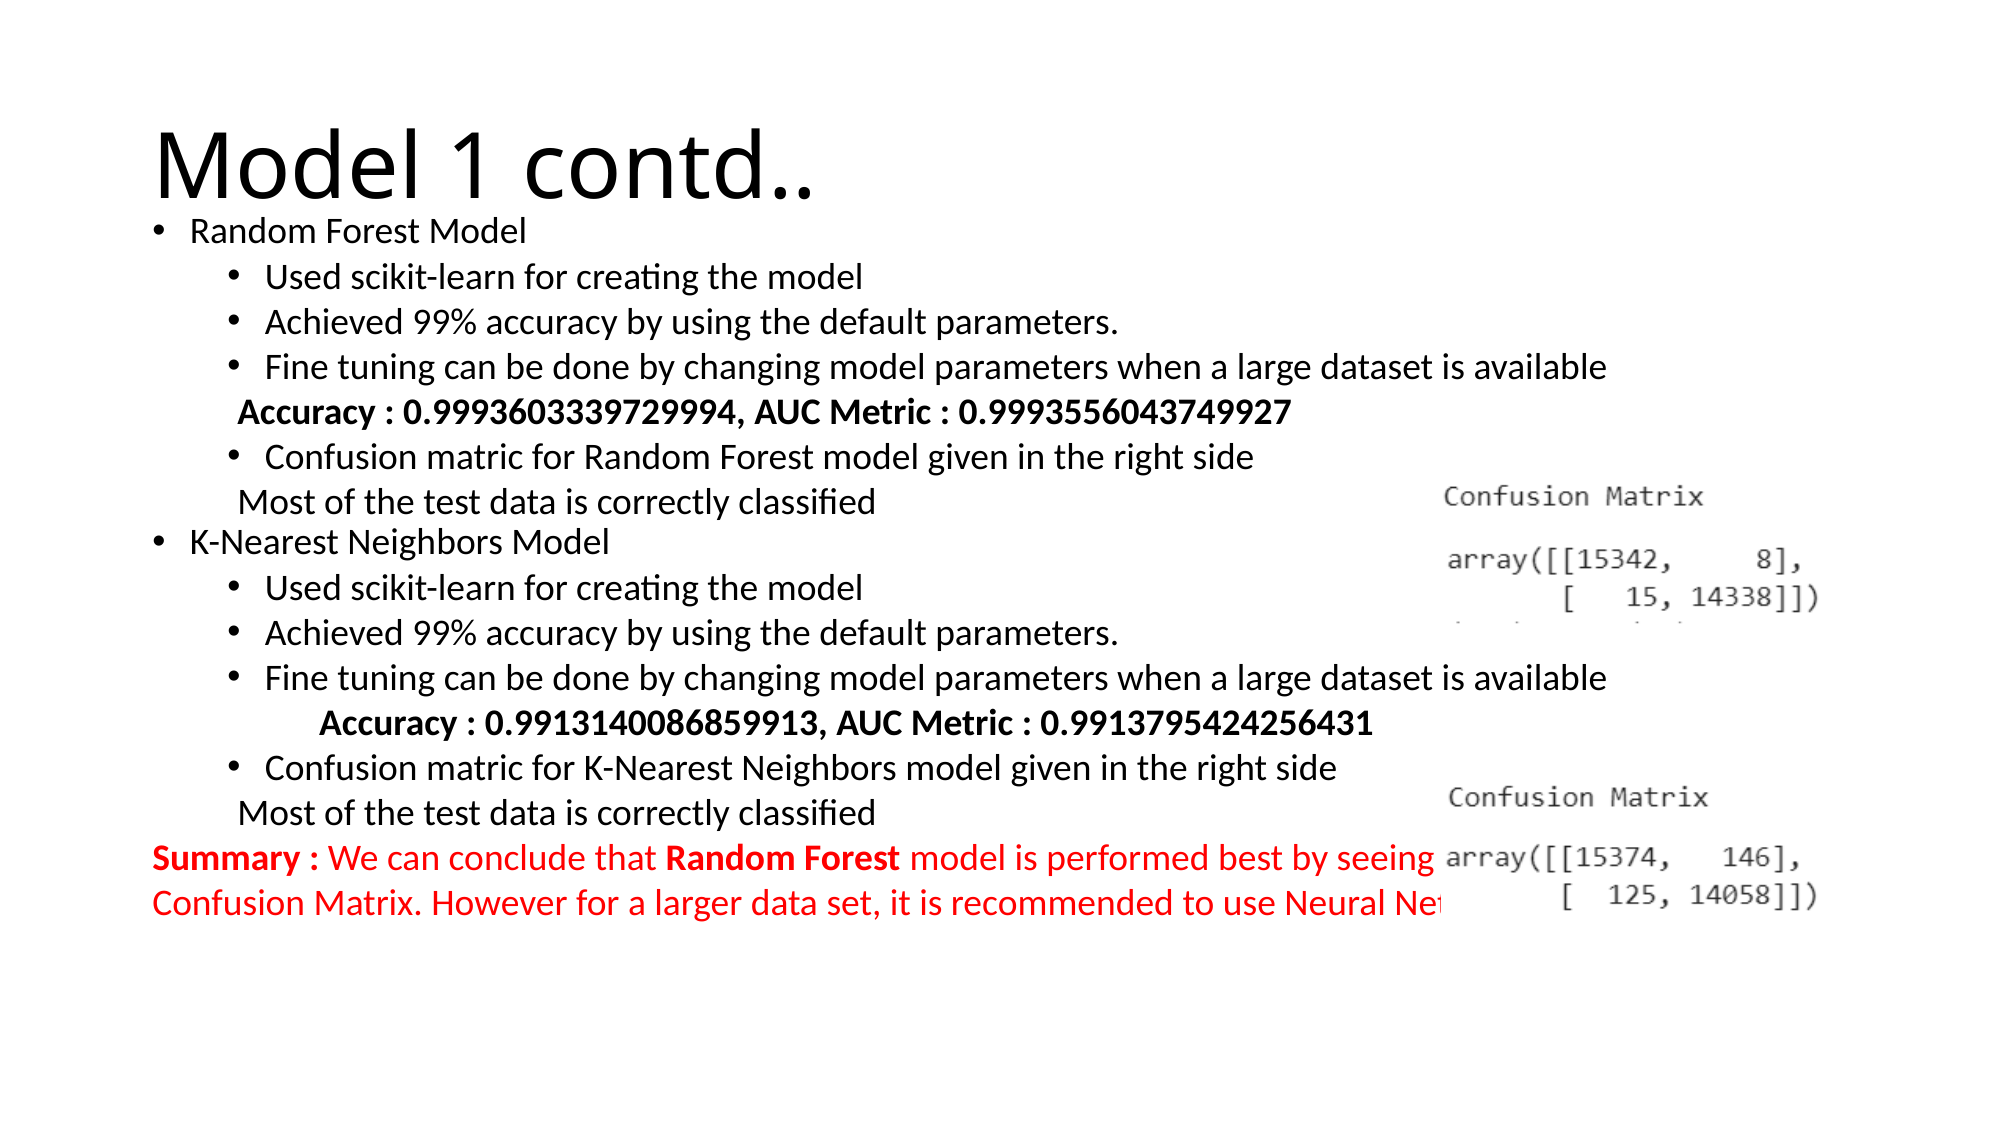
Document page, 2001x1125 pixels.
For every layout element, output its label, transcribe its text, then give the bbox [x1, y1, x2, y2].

picture [1441, 476, 1836, 636]
text_box Model 1 contd.. [137, 59, 1863, 204]
picture [1441, 769, 1844, 934]
text_box Random Forest Model Used scikit-learn for creating the model Achieved 99% accuracy by using the default parameters. Fine tuning can be done by changing model parameters when a large dataset is available Accuracy : 0.9993603339729994, AUC Metric : 0.9993556043749927 Confusion matric for Random Forest model given in the right side Most of the test data is correctly classified K-Nearest Neighbors Model Used scikit-learn for creating the model Achieved 99% accuracy by using the default parameters. Fine tuning can be done by changing model parameters when a large dataset is available Accuracy : 0.9913140086859913, AUC Metric : 0.9913795424256431 Confusion matric for K-Nearest Neighbors model given in the right side Most of the test data is correctly classified Summary : We can conclude that Random Forest model is performed best by seeing accuracy and the Confusion Matrix. However for a larger data set, it is recommended to use Neural Network Model [137, 204, 1863, 1068]
